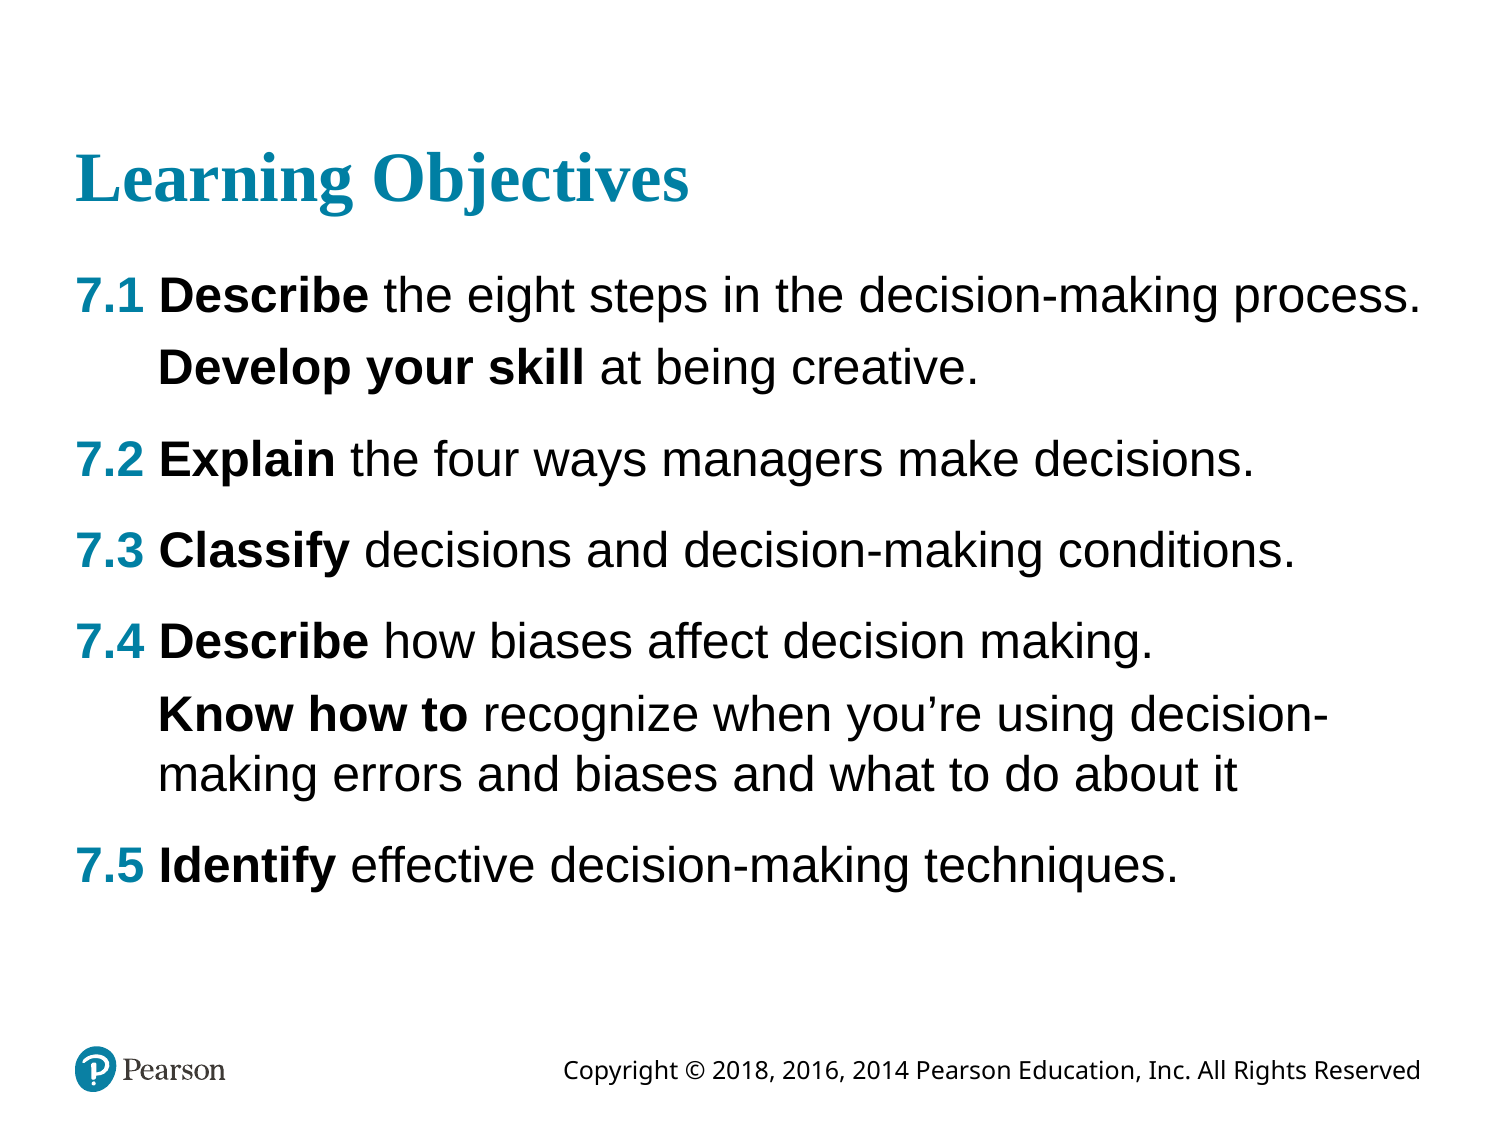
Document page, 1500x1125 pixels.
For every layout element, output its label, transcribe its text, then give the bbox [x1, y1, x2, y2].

title Learning Objectives [75, 35, 1425, 216]
list 7.1 Describe the eight steps in the decision-making process. Develop your skill at being creative. 7.2 Explain the four ways managers make decisions. 7.3 Classify decisions and decision-making conditions. 7.4 Describe how biases affect decision making. Know how to recognize when you’re using decision-making errors and biases and what to do about it 7.5 Identify effective decision-making techniques. [75, 262, 1425, 1005]
